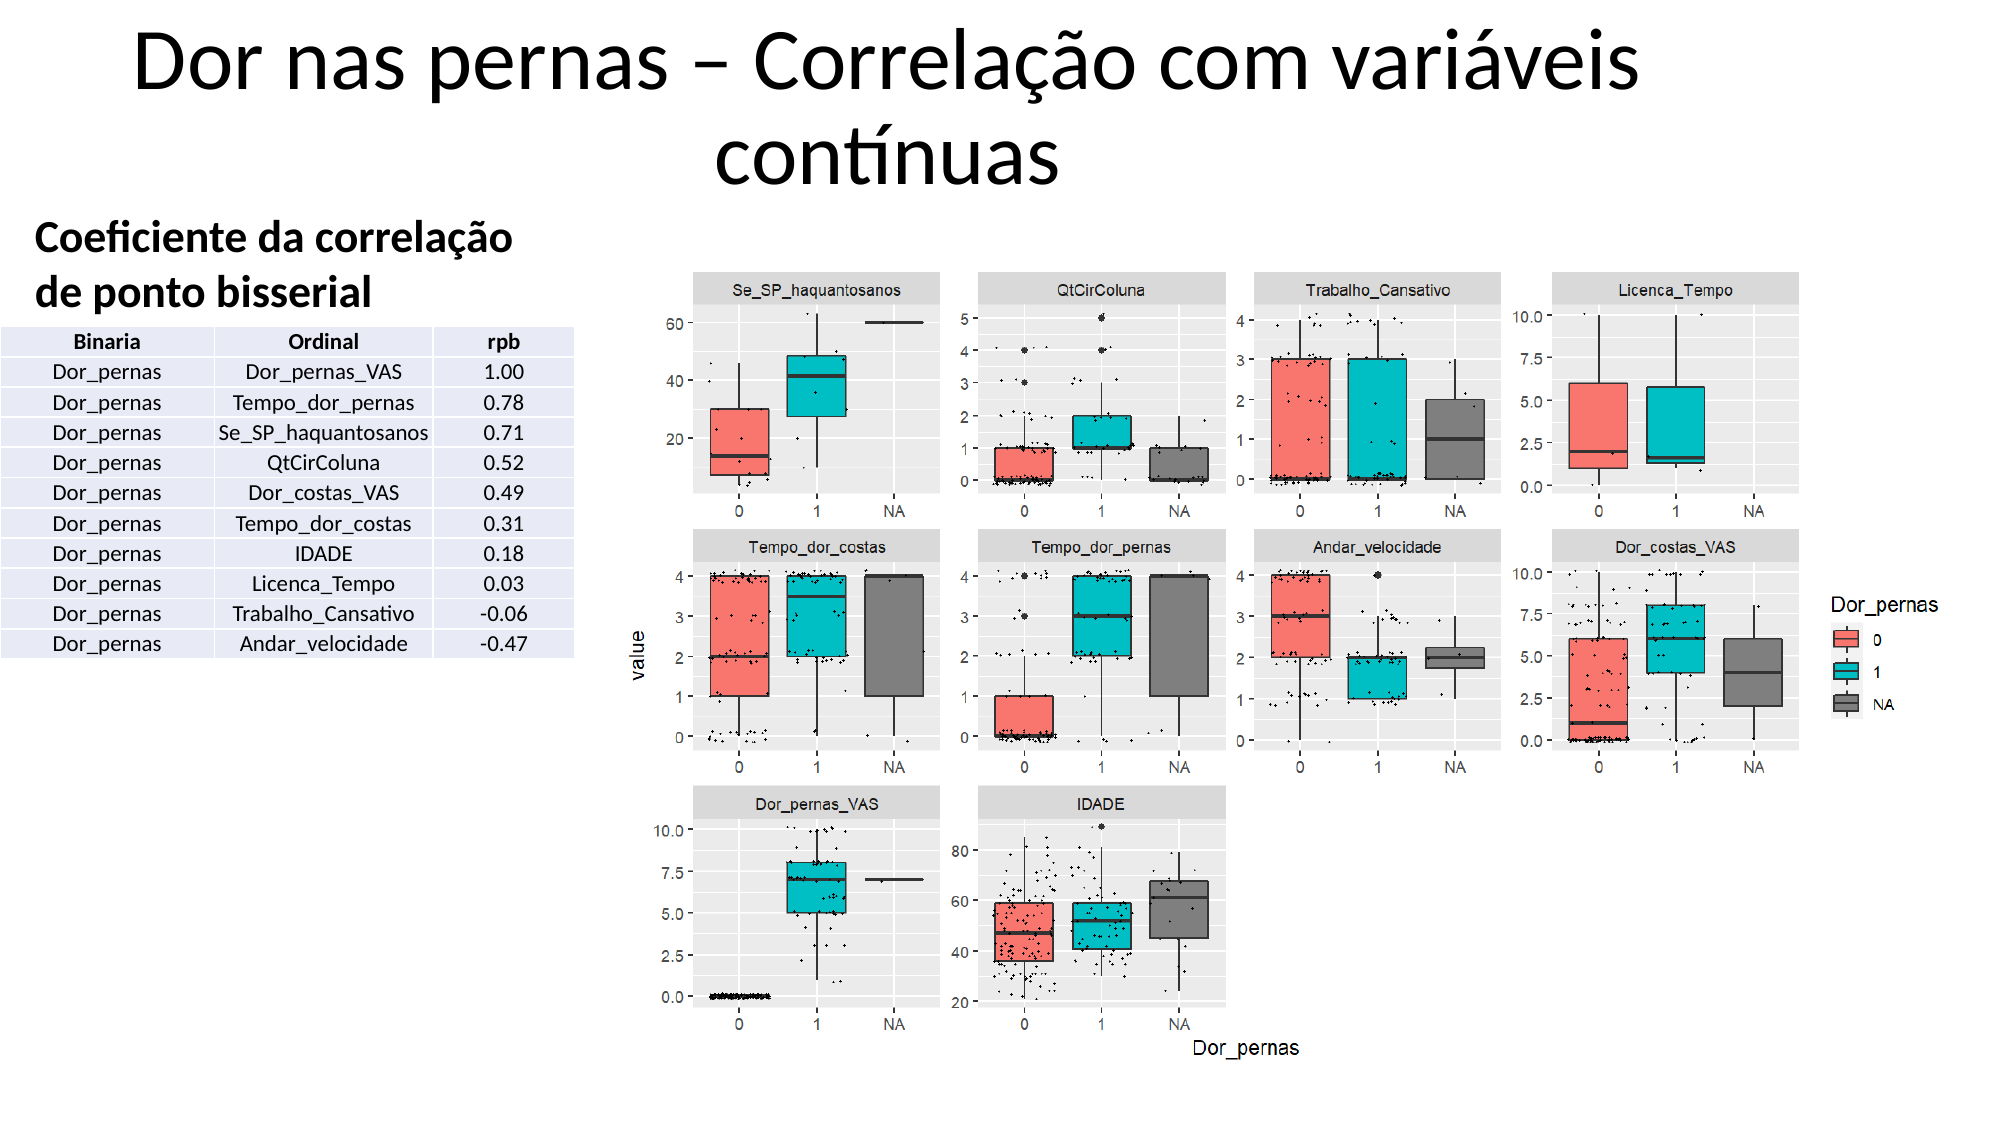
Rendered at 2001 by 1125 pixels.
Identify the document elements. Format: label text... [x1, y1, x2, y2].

table_cell Dor_pernas_VAS [215, 358, 432, 386]
table_cell Dor_pernas [1, 358, 214, 386]
table_cell -0.47 [434, 630, 574, 658]
table_cell Andar_velocidade [215, 630, 432, 658]
table_cell Trabalho_Cansativo [215, 599, 432, 628]
table_cell 1.00 [434, 358, 574, 386]
table_cell Licenca_Tempo [215, 569, 432, 598]
table_cell 0.31 [434, 509, 574, 537]
table_cell Dor_pernas [1, 509, 214, 537]
table_cell QtCirColuna [215, 448, 432, 477]
table_cell 0.71 [434, 418, 574, 446]
table_cell Tempo_dor_costas [215, 509, 432, 537]
table_cell Dor_pernas [1, 448, 214, 477]
table_cell 0.49 [434, 478, 574, 507]
table_header rpb [434, 327, 574, 356]
table_cell Dor_pernas [1, 388, 214, 416]
table_cell Dor_pernas [1, 418, 214, 446]
table_cell Tempo_dor_pernas [215, 388, 432, 416]
table_cell Dor_pernas [1, 569, 214, 598]
picture [617, 262, 1960, 1068]
table_cell Dor_pernas [1, 539, 214, 567]
table_cell IDADE [215, 539, 432, 567]
text_box Coeficiente da correlação de ponto bisserial [27, 199, 532, 325]
table_cell Dor_pernas [1, 630, 214, 658]
title Dor nas pernas – Correlação com variáveis contínuas [25, 0, 1752, 218]
table_cell 0.52 [434, 448, 574, 477]
table_cell Dor_pernas [1, 478, 214, 507]
table_header Ordinal [215, 327, 432, 356]
table_cell Dor_costas_VAS [215, 478, 432, 507]
table_cell 0.03 [434, 569, 574, 598]
table_header Binaria [1, 327, 214, 356]
table_cell Se_SP_haquantosanos [215, 418, 432, 446]
table_cell Dor_pernas [1, 599, 214, 628]
table_cell 0.18 [434, 539, 574, 567]
table_cell 0.78 [434, 388, 574, 416]
table_cell -0.06 [434, 599, 574, 628]
